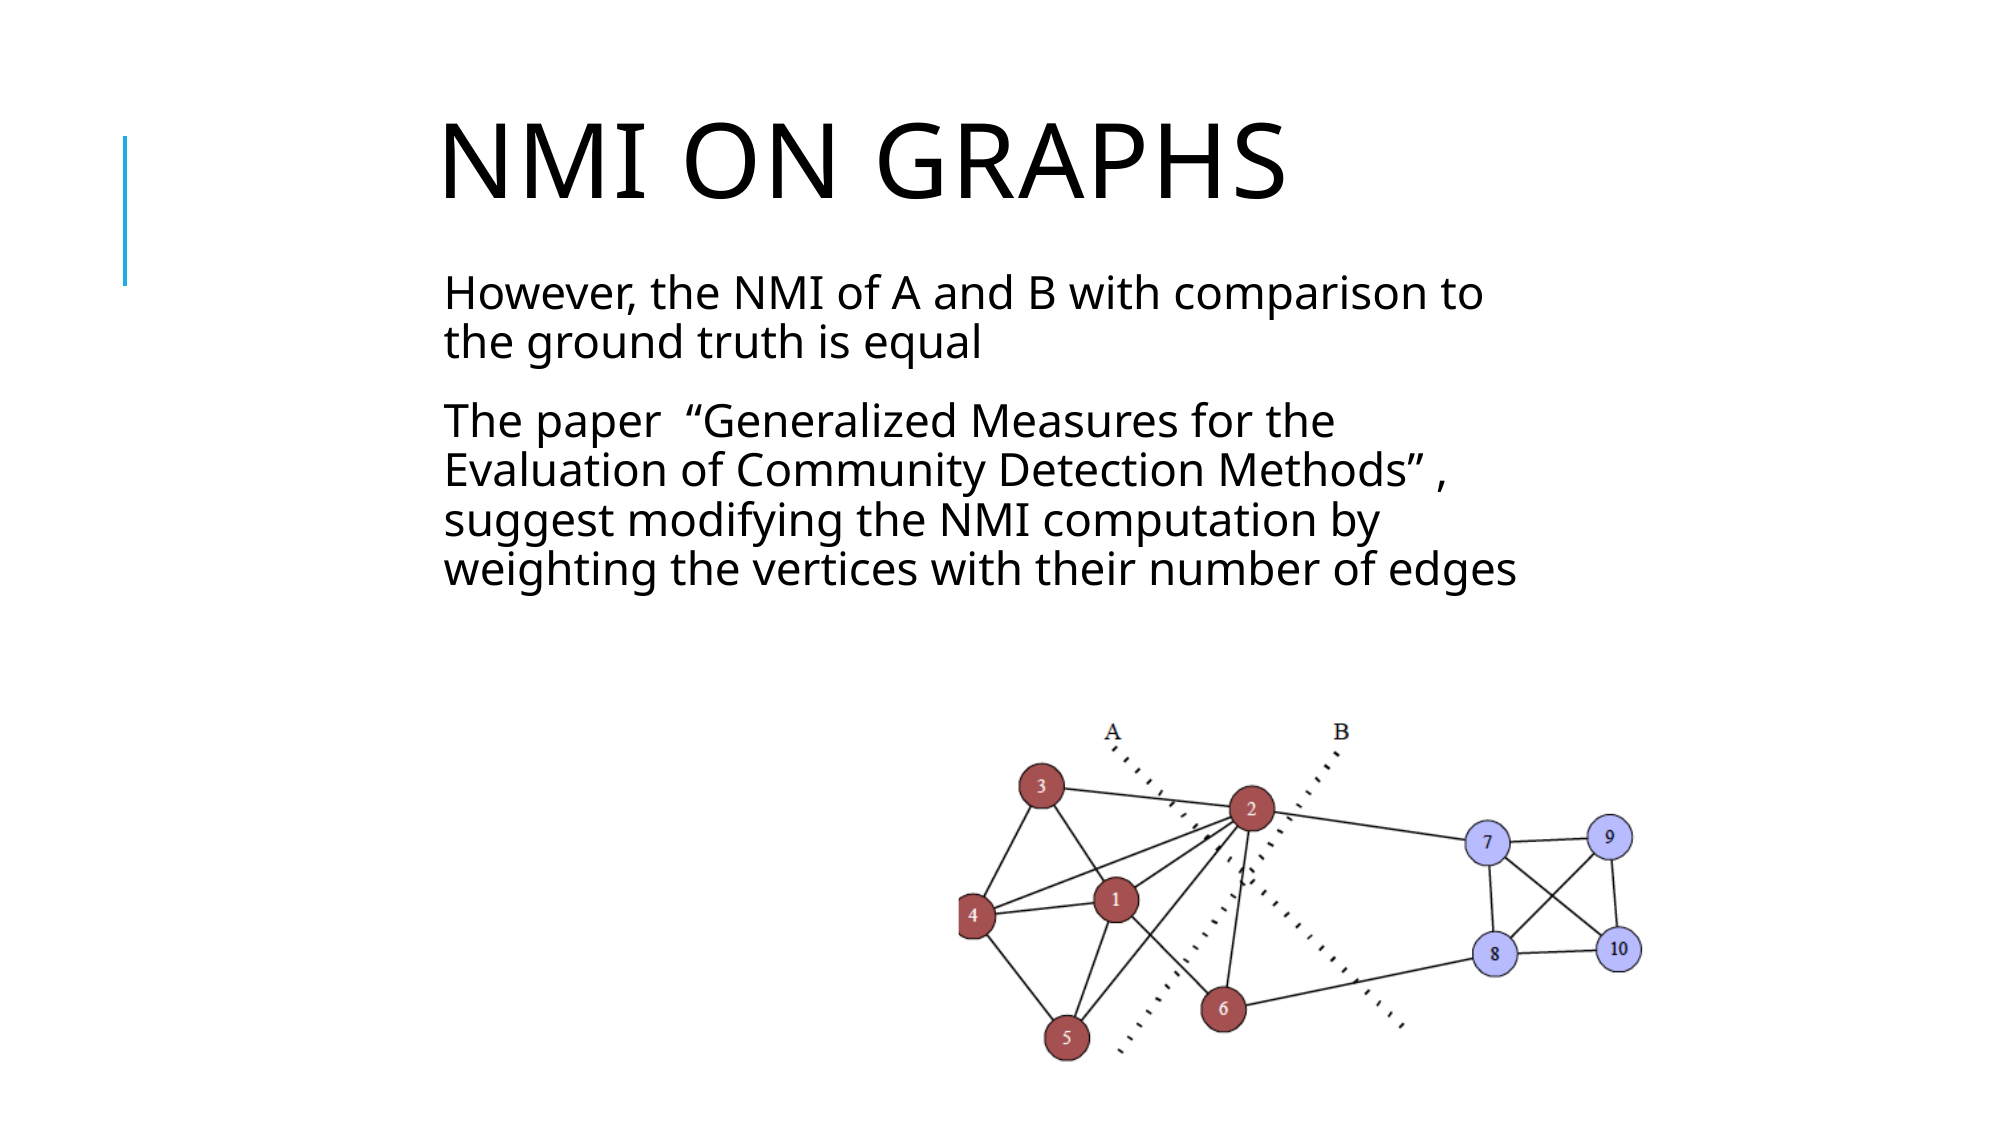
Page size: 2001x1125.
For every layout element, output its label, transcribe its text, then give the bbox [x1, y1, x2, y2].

list However, the NMI of A and B with comparison to the ground truth is equal The paper “Generalized Measures for the Evaluation of Community Detection Methods” , suggest modifying the NMI computation by weighting the vertices with their number of edges [421, 262, 1533, 789]
picture [958, 701, 1671, 1071]
title NMI on Graphs [421, 74, 1574, 263]
